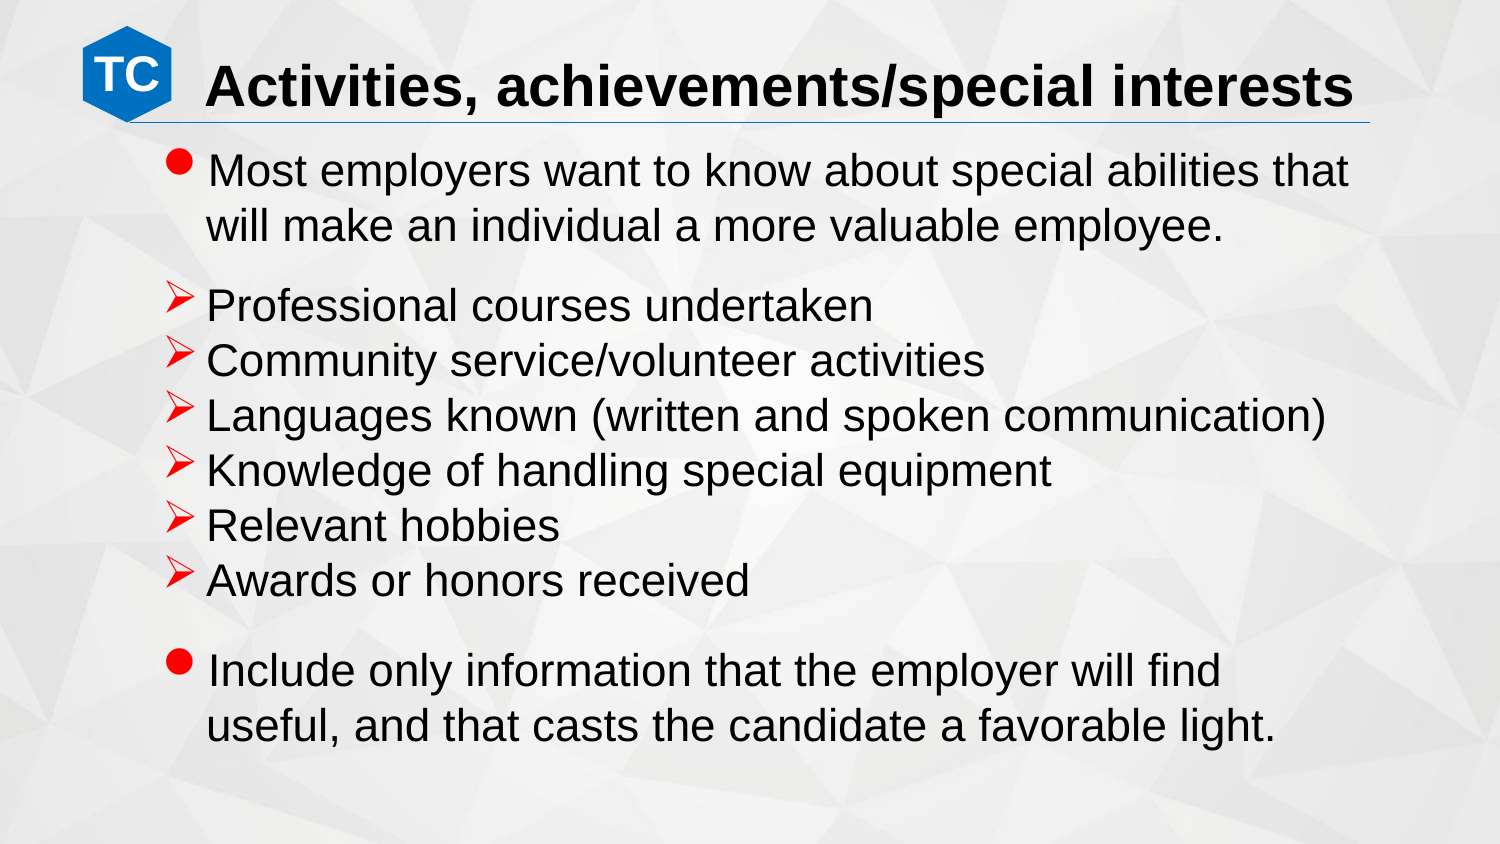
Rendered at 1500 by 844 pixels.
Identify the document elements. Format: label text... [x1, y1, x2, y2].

text_box Activities, achievements/special interests [189, 40, 1372, 126]
picture [0, 0, 1500, 844]
text_box Most employers want to know about special abilities that will make an individual a more valuable employee. Professional courses undertaken Community service/volunteer activities Languages known (written and spoken communication) Knowledge of handling special equipment Relevant hobbies Awards or honors received Include only information that the employer will find useful, and that casts the candidate a favorable light. [147, 133, 1378, 758]
